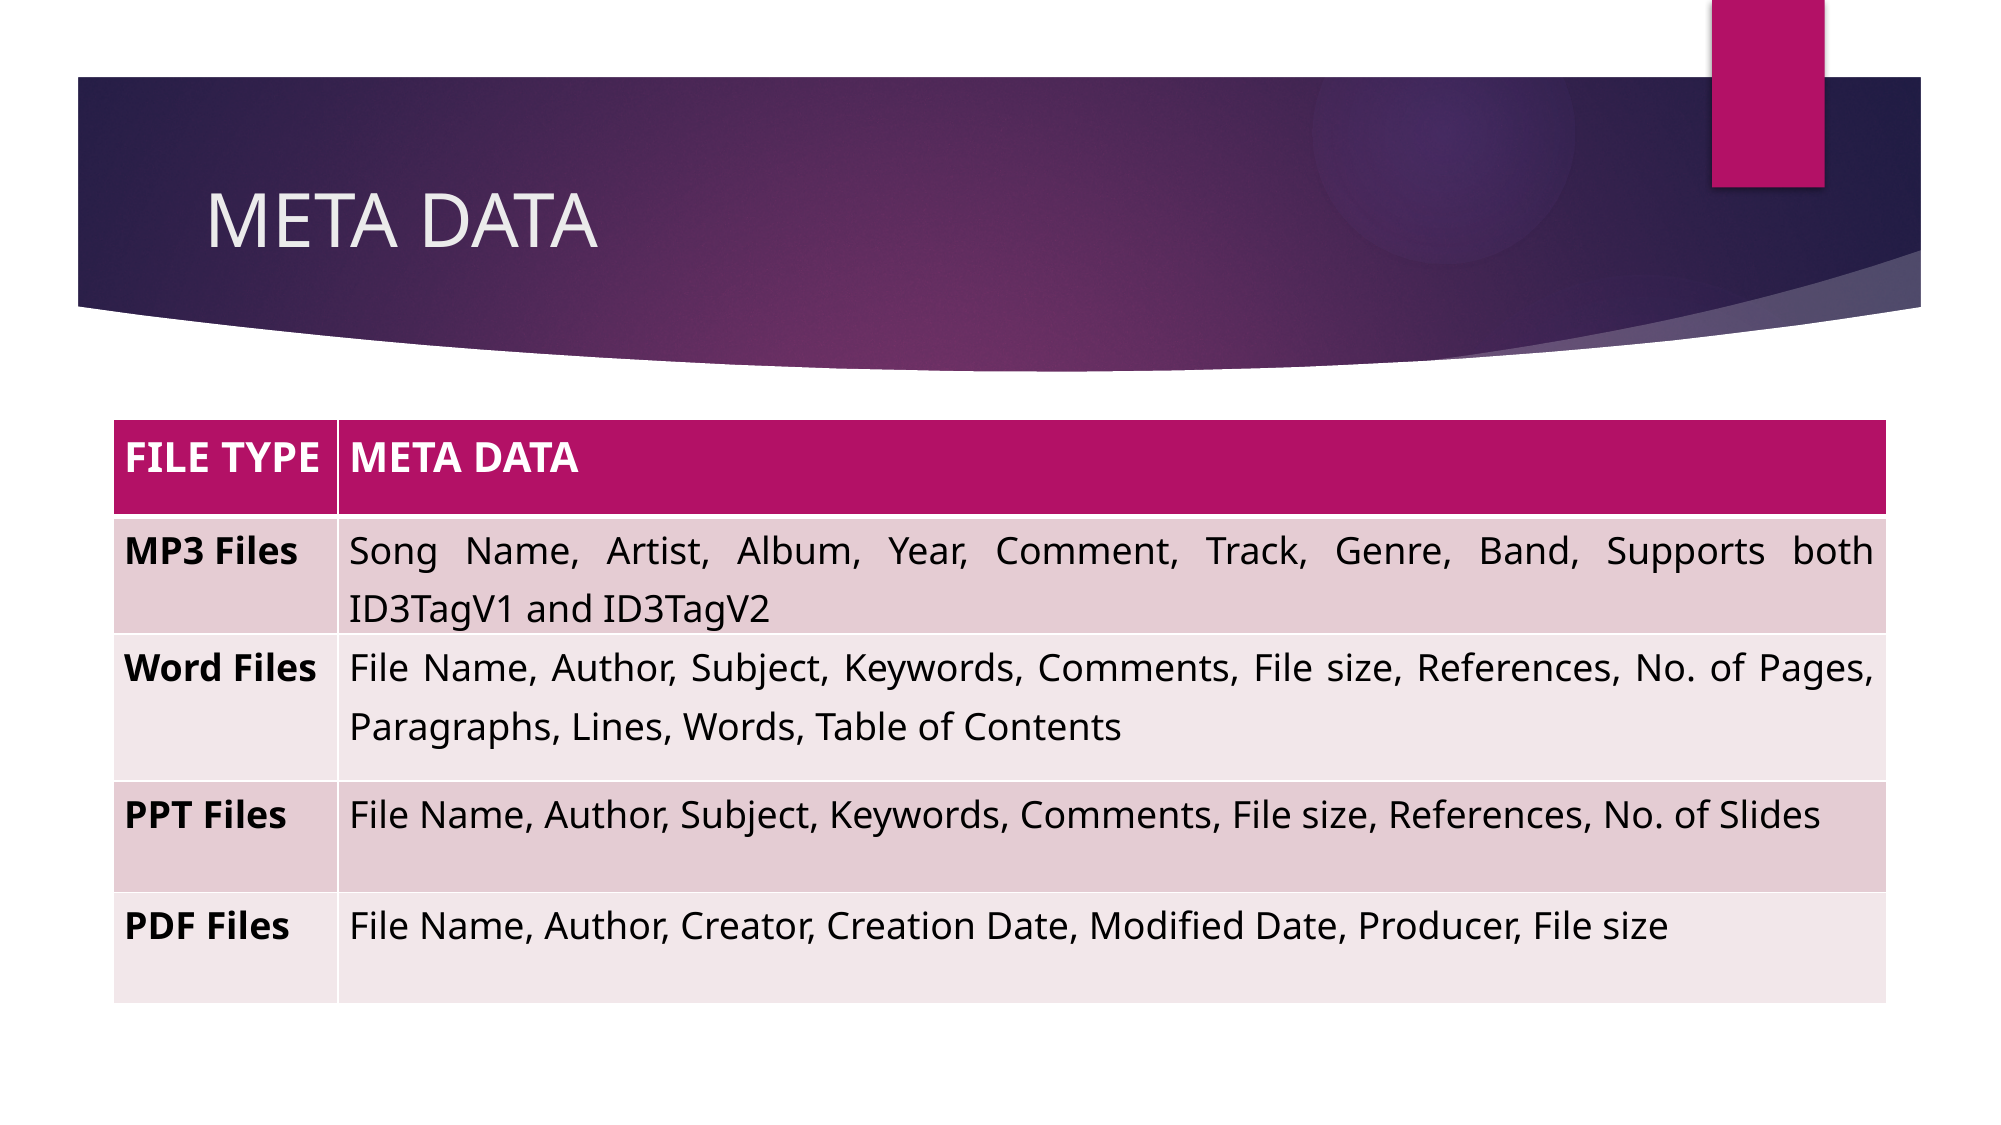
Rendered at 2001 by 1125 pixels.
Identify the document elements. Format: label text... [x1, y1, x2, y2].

table_cell PDF Files [114, 893, 337, 1003]
table_cell Word Files [114, 635, 337, 780]
table_cell File Name, Author, Creator, Creation Date, Modified Date, Producer, File size [339, 893, 1886, 1003]
table_cell Song Name, Artist, Album, Year, Comment, Track, Genre, Band, Supports both ID3TagV1 and ID3TagV2 [339, 519, 1886, 633]
table_header META DATA [339, 420, 1886, 514]
table_cell PPT Files [114, 782, 337, 892]
table_cell File Name, Author, Subject, Keywords, Comments, File size, References, No. of Slides [339, 782, 1886, 892]
table_cell MP3 Files [114, 519, 337, 633]
table_header FILE TYPE [114, 420, 337, 514]
table_cell File Name, Author, Subject, Keywords, Comments, File size, References, No. of Pages, Paragraphs, Lines, Words, Table of Contents [339, 635, 1886, 780]
title META DATA [189, 159, 1627, 276]
